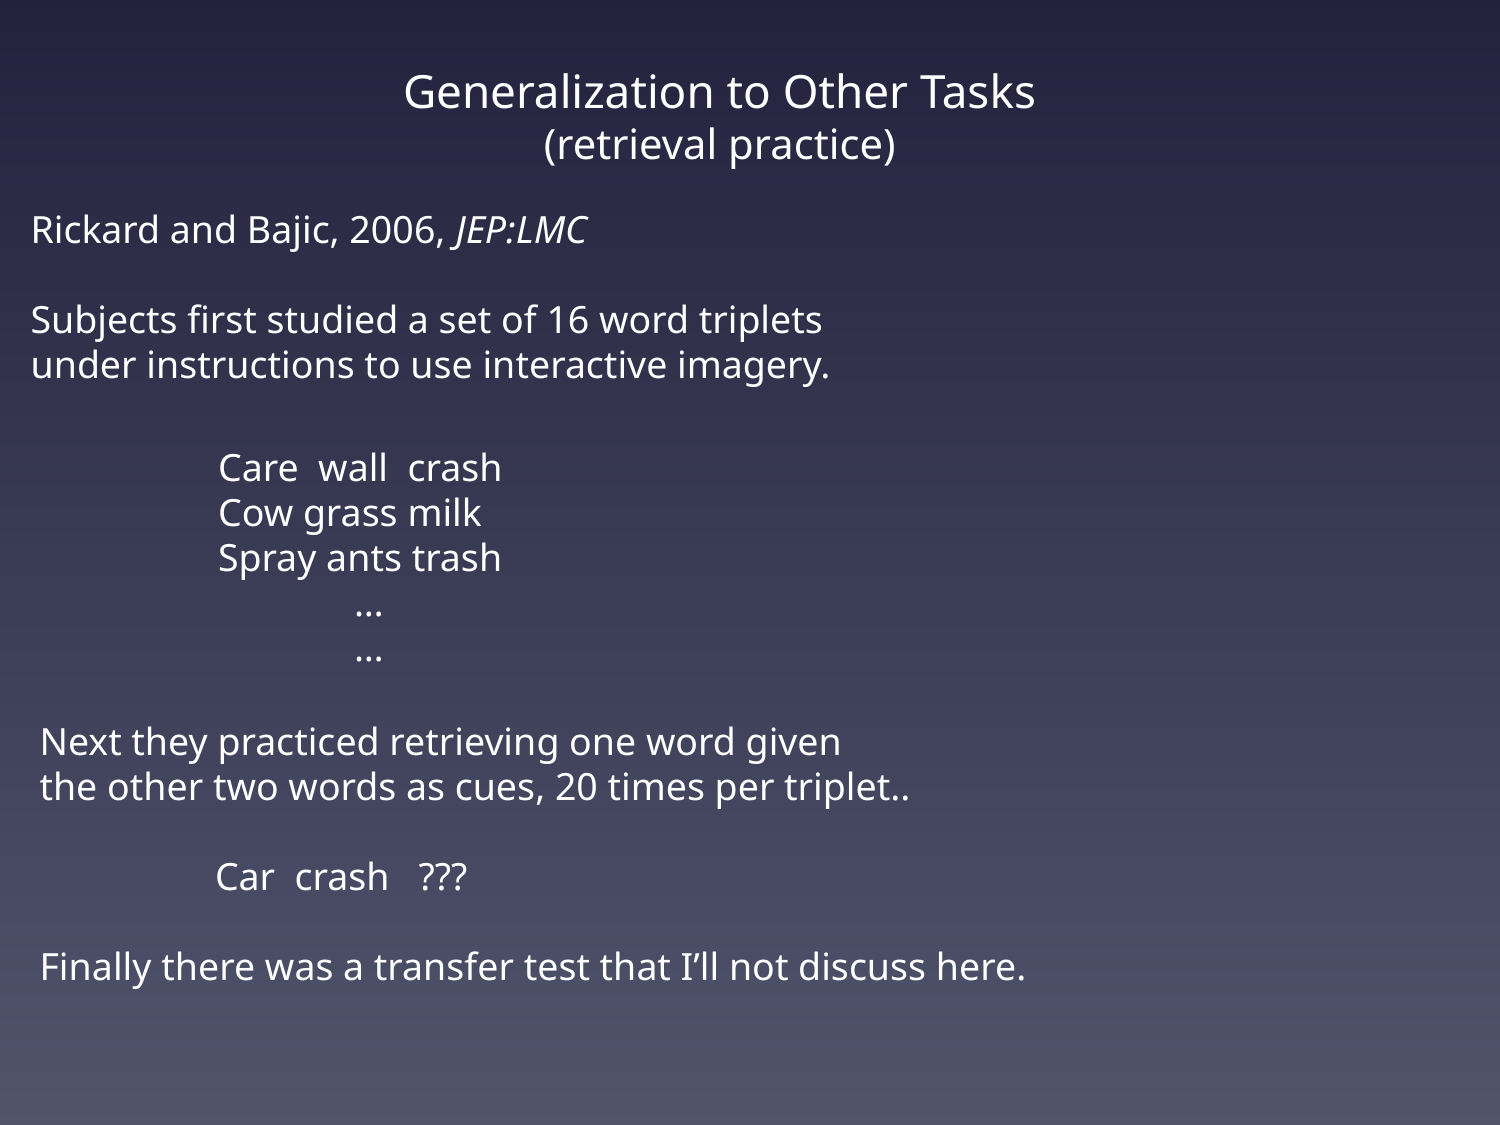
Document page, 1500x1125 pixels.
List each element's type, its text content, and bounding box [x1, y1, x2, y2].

text_box Generalization to Other Tasks (retrieval practice) [96, 55, 1344, 175]
text_box Rickard and Bajic, 2006, JEP:LMC Subjects first studied a set of 16 word triplets under instructions to use interactive imagery. [15, 198, 849, 394]
text_box Next they practiced retrieving one word given the other two words as cues, 20 times per triplet.. Car crash ??? Finally there was a transfer test that I’ll not discuss here. [24, 711, 1043, 996]
text_box Care wall crash Cow grass milk Spray ants trash … … [203, 436, 518, 677]
